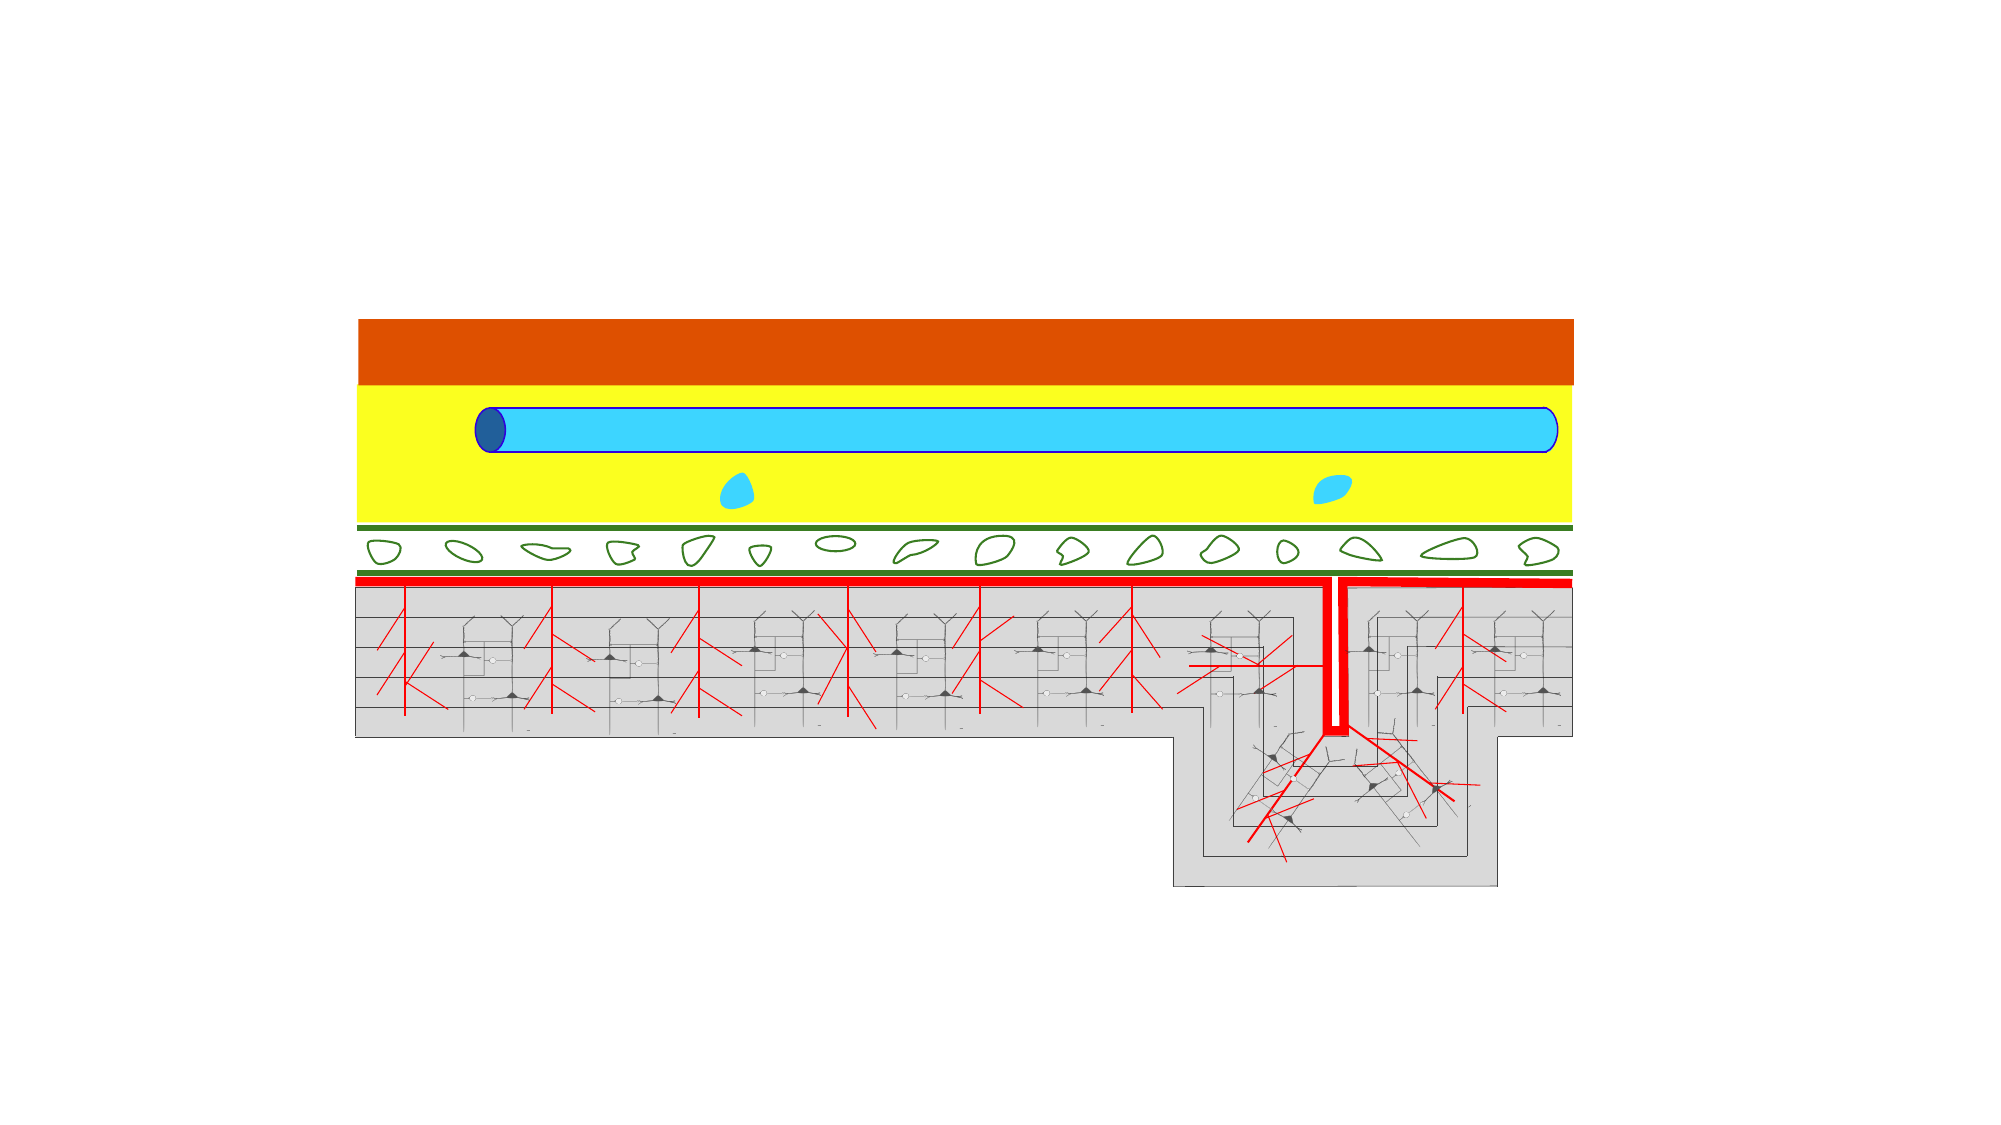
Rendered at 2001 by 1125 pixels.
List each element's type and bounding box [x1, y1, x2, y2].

text_box [354, 318, 1575, 888]
